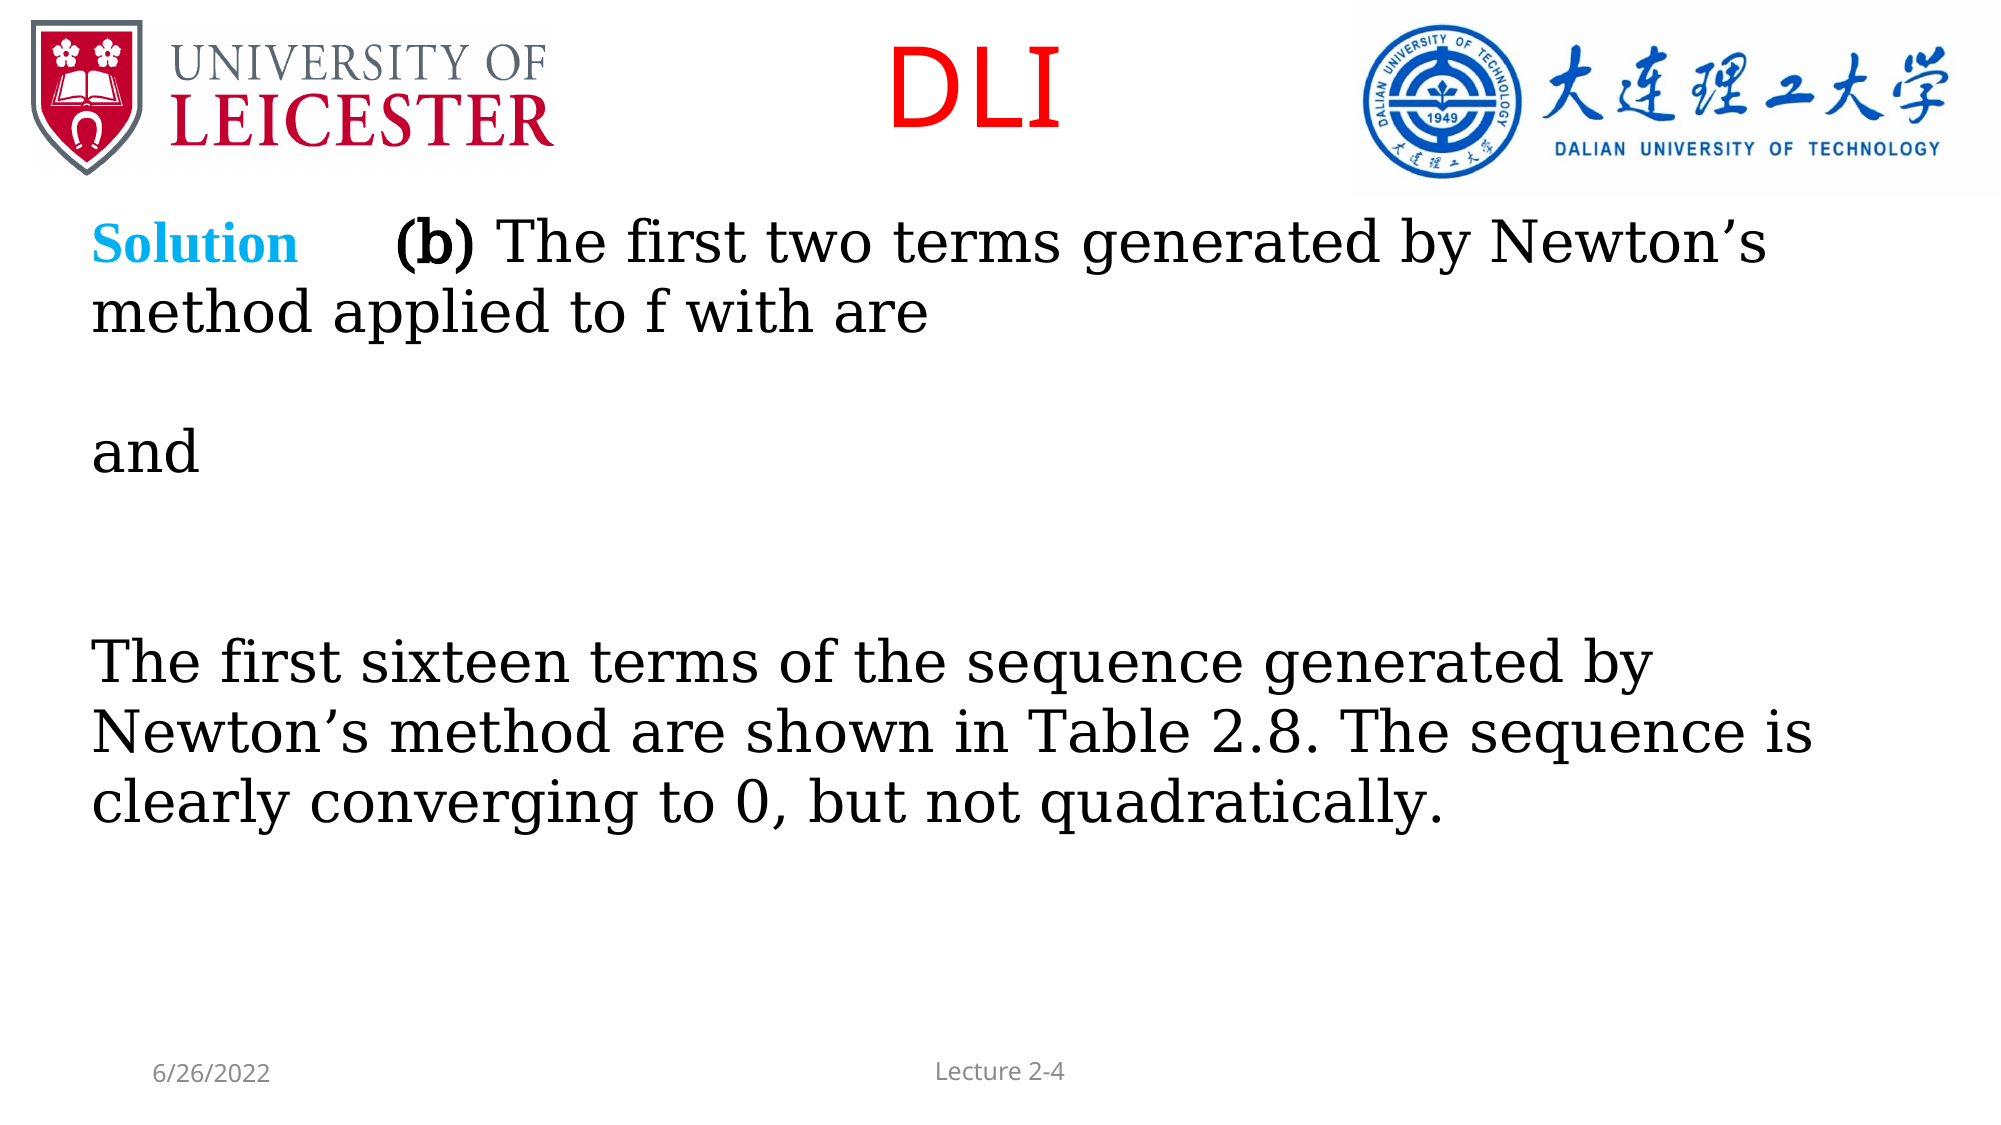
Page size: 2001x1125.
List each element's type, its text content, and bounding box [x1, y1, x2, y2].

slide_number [137, 1042, 588, 1103]
picture [1353, 0, 2000, 197]
text_box DLI [571, 7, 1353, 158]
footer Lecture 2-4 [662, 1042, 1338, 1103]
picture [31, 20, 554, 176]
